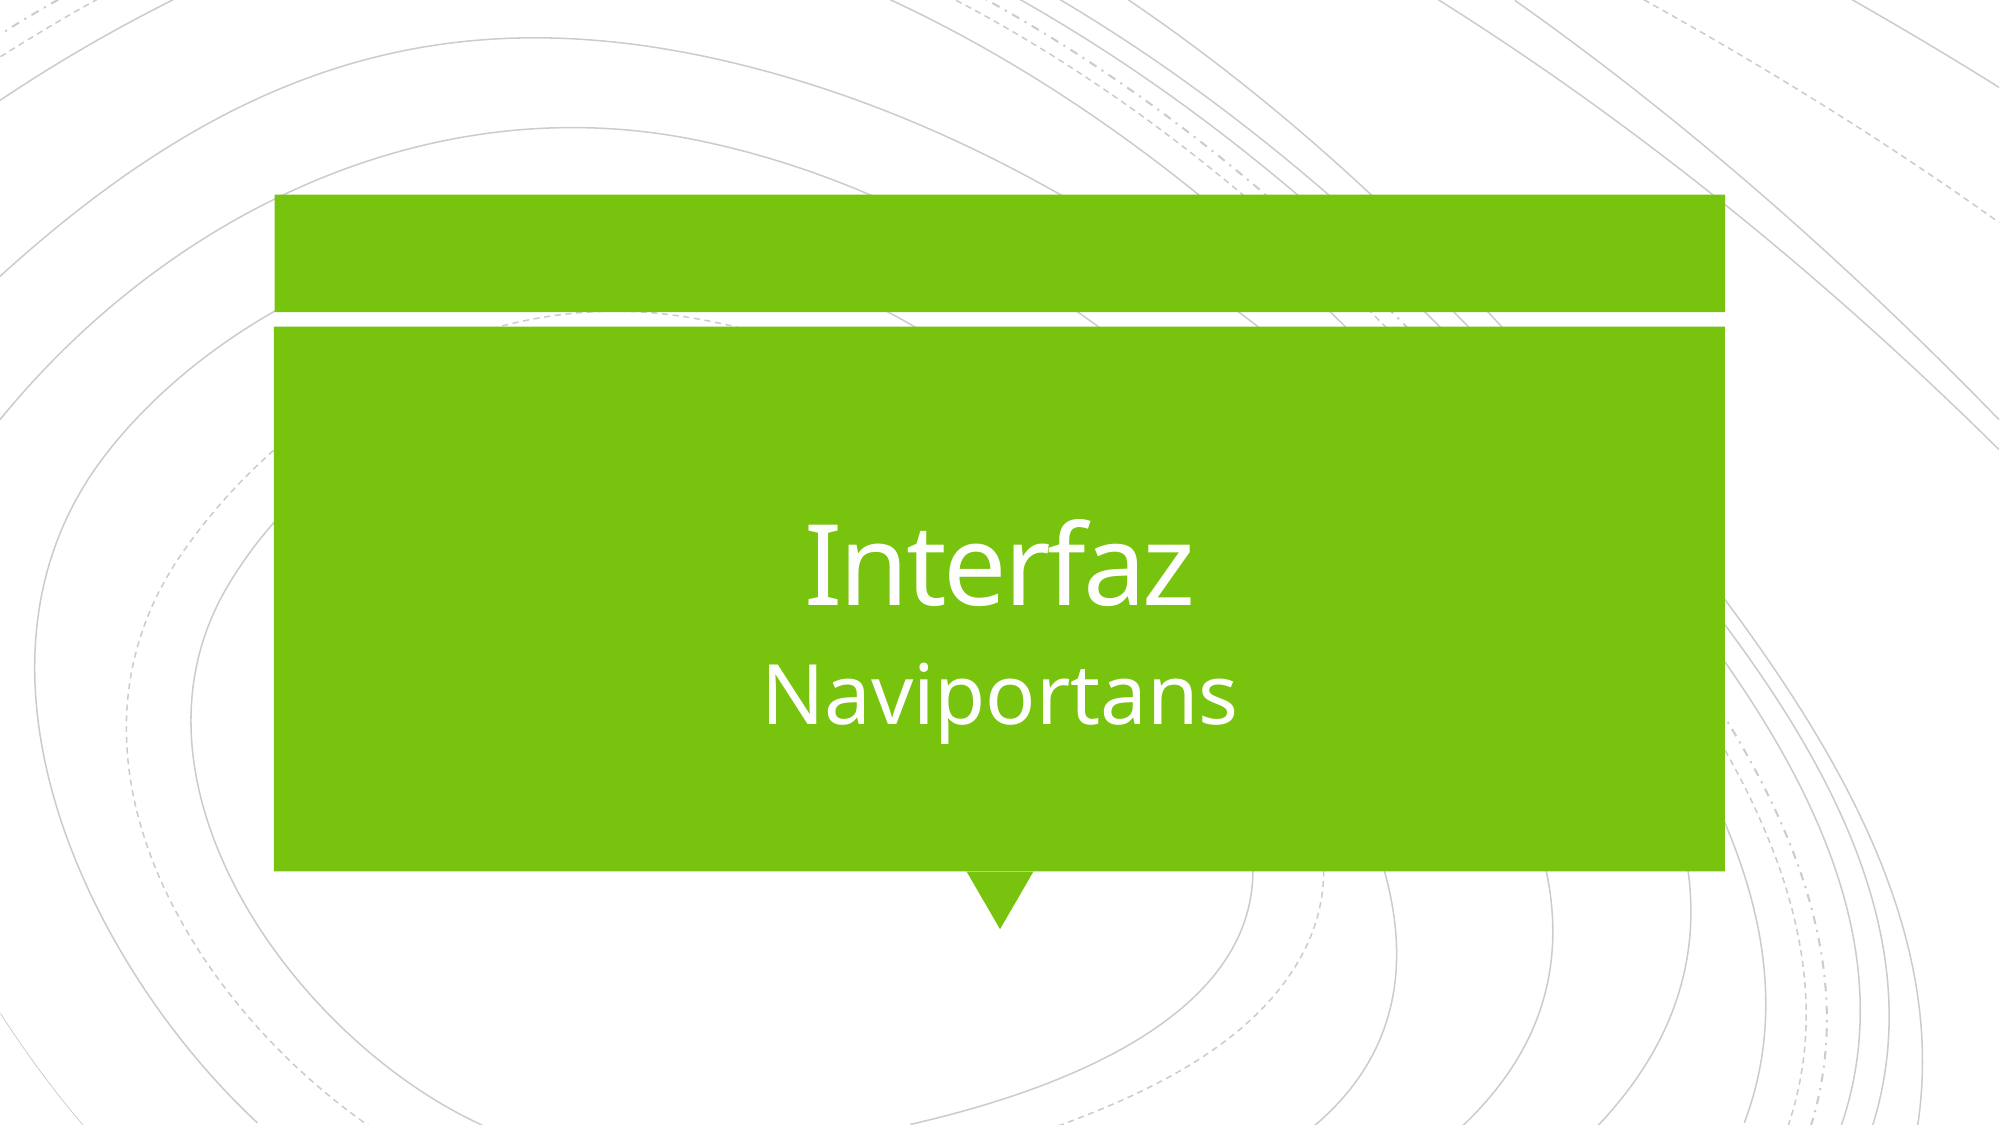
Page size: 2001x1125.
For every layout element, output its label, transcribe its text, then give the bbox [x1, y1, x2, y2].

subtitle Naviportans [288, 640, 1712, 858]
title Interfaz [288, 340, 1713, 628]
